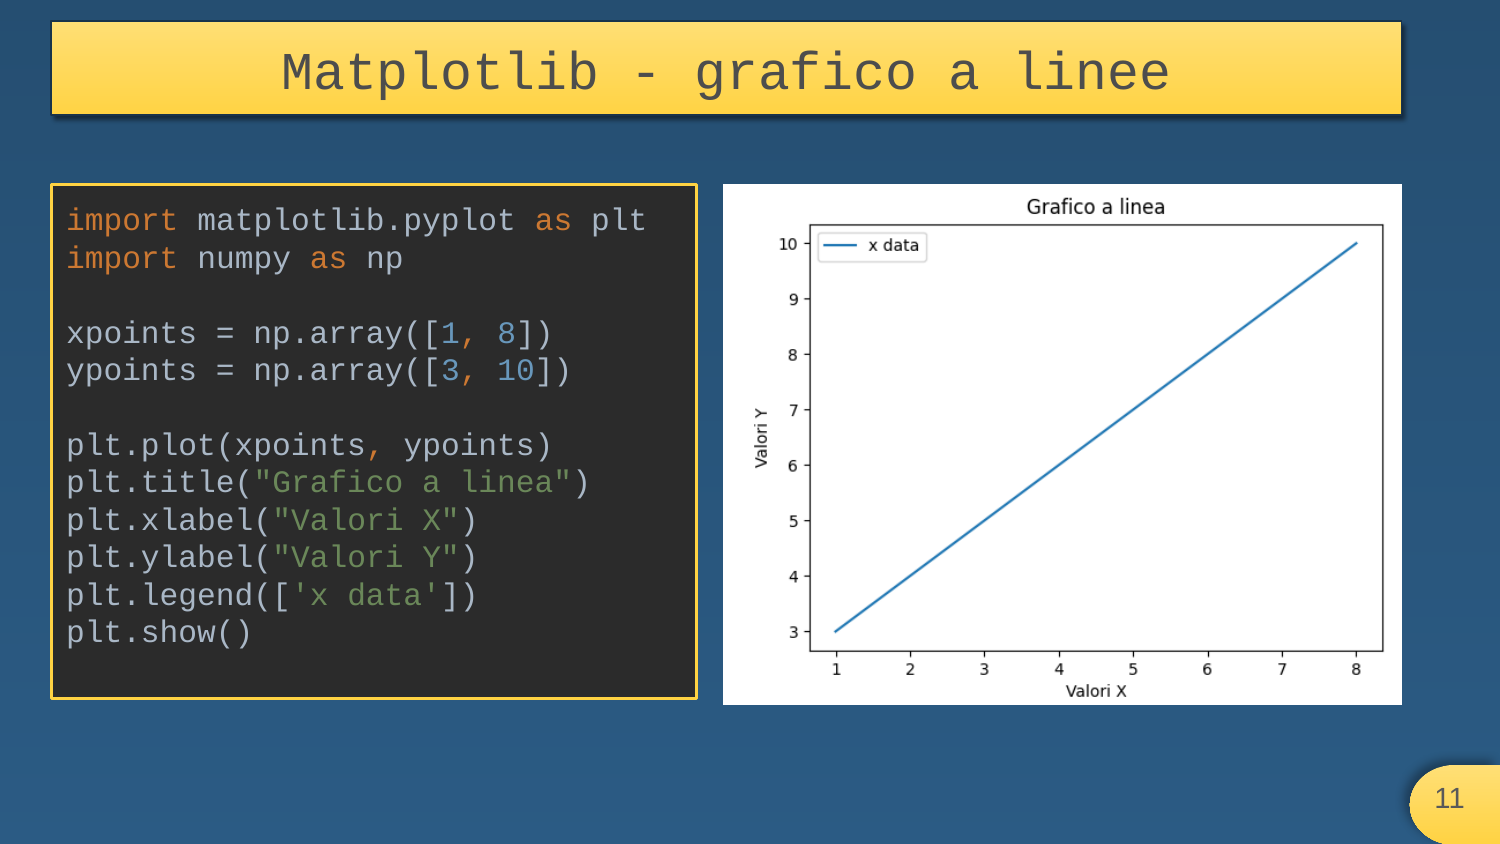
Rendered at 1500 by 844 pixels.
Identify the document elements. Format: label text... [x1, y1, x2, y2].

picture [722, 184, 1402, 705]
title Matplotlib - grafico a linee [50, 20, 1402, 116]
text_box import matplotlib.pyplot as plt import numpy as np xpoints = np.array([1, 8]) ypoints = np.array([3, 10]) plt.plot(xpoints, ypoints) plt.title("Grafico a linea") plt.xlabel("Valori X") plt.ylabel("Valori Y") plt.legend(['x data']) plt.show() [51, 184, 697, 699]
slide_number ‹#› [1389, 764, 1480, 830]
